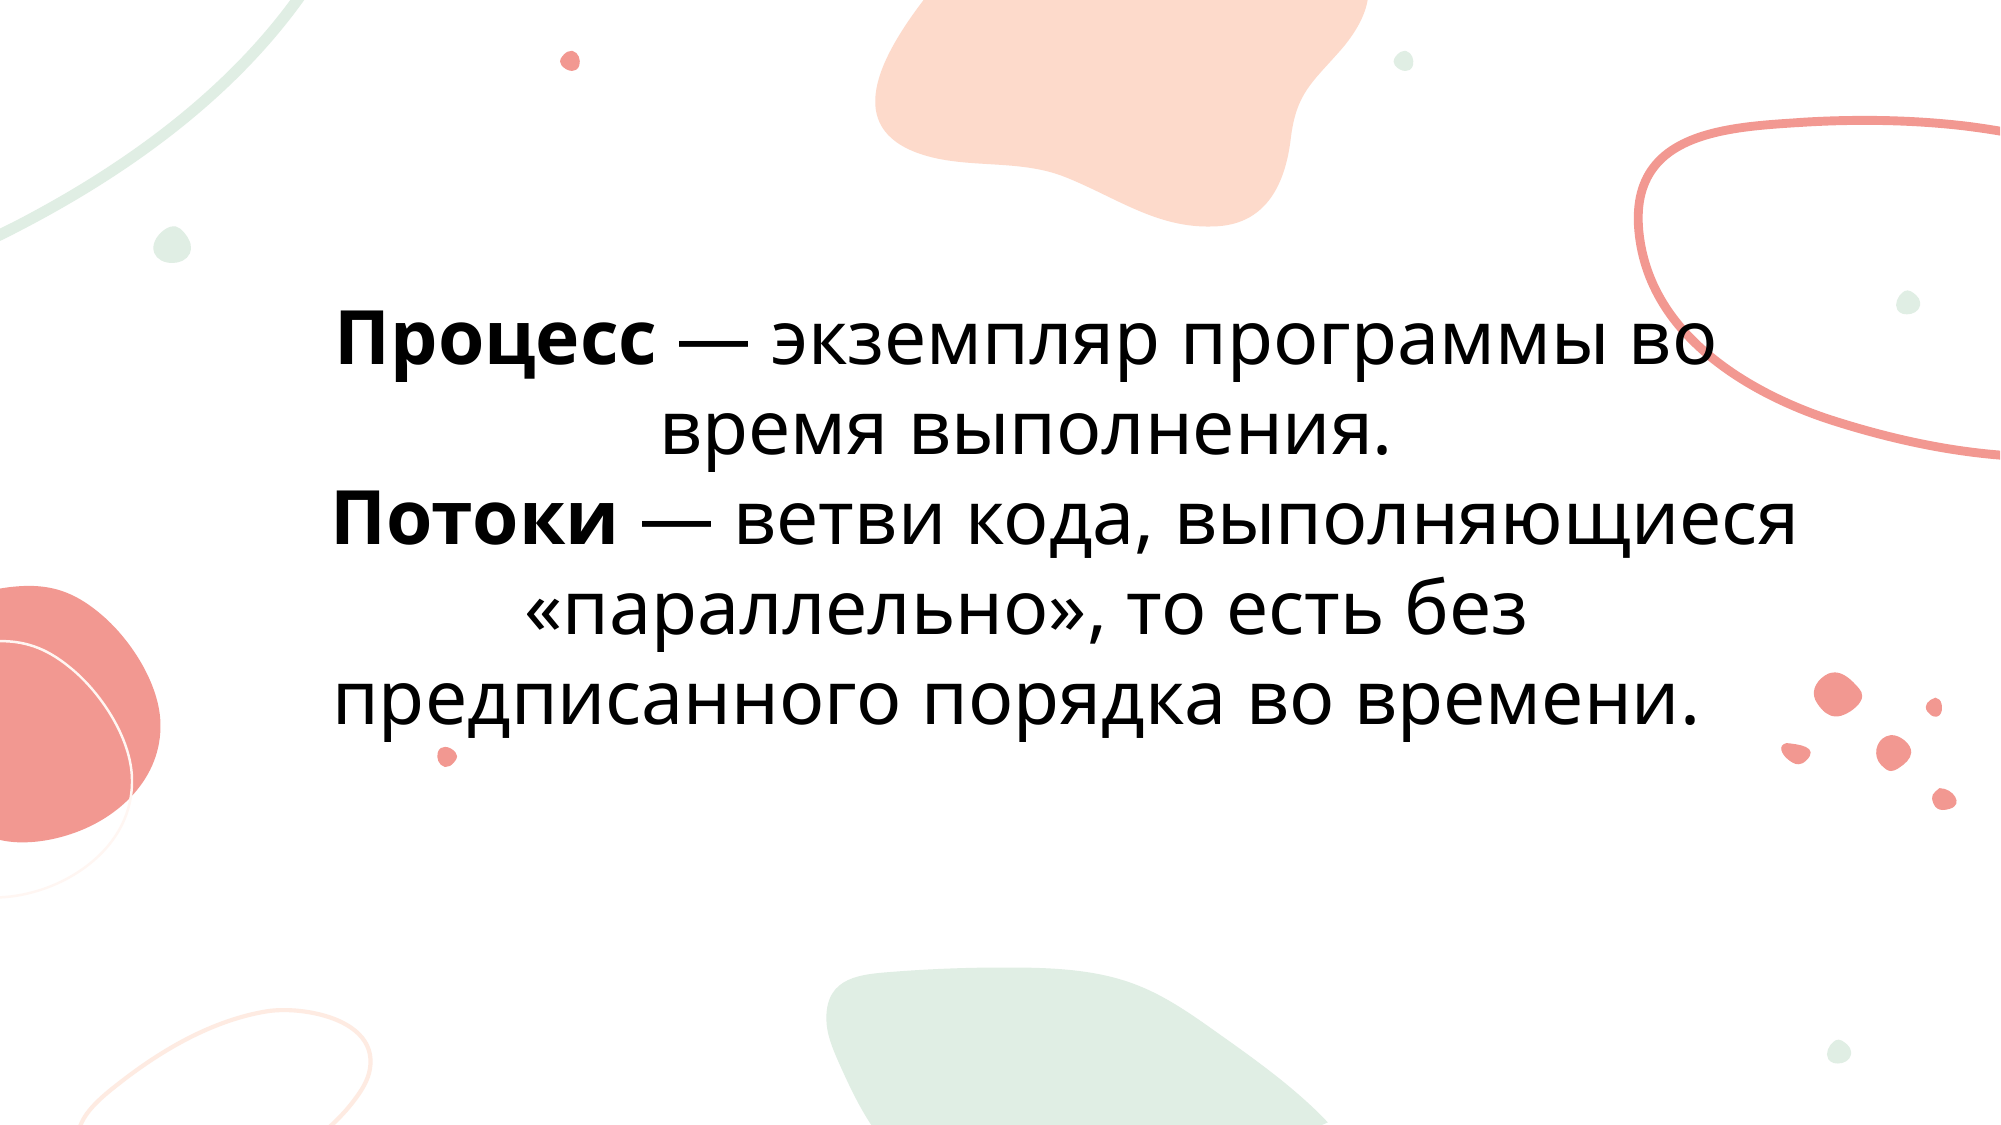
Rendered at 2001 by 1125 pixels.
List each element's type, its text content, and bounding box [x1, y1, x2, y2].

subtitle Процесс — экземпляр программы во время выполнения. Потоки — ветви кода, выполняющиеся «параллельно», то есть без предписанного порядка во времени. [219, 274, 1834, 924]
